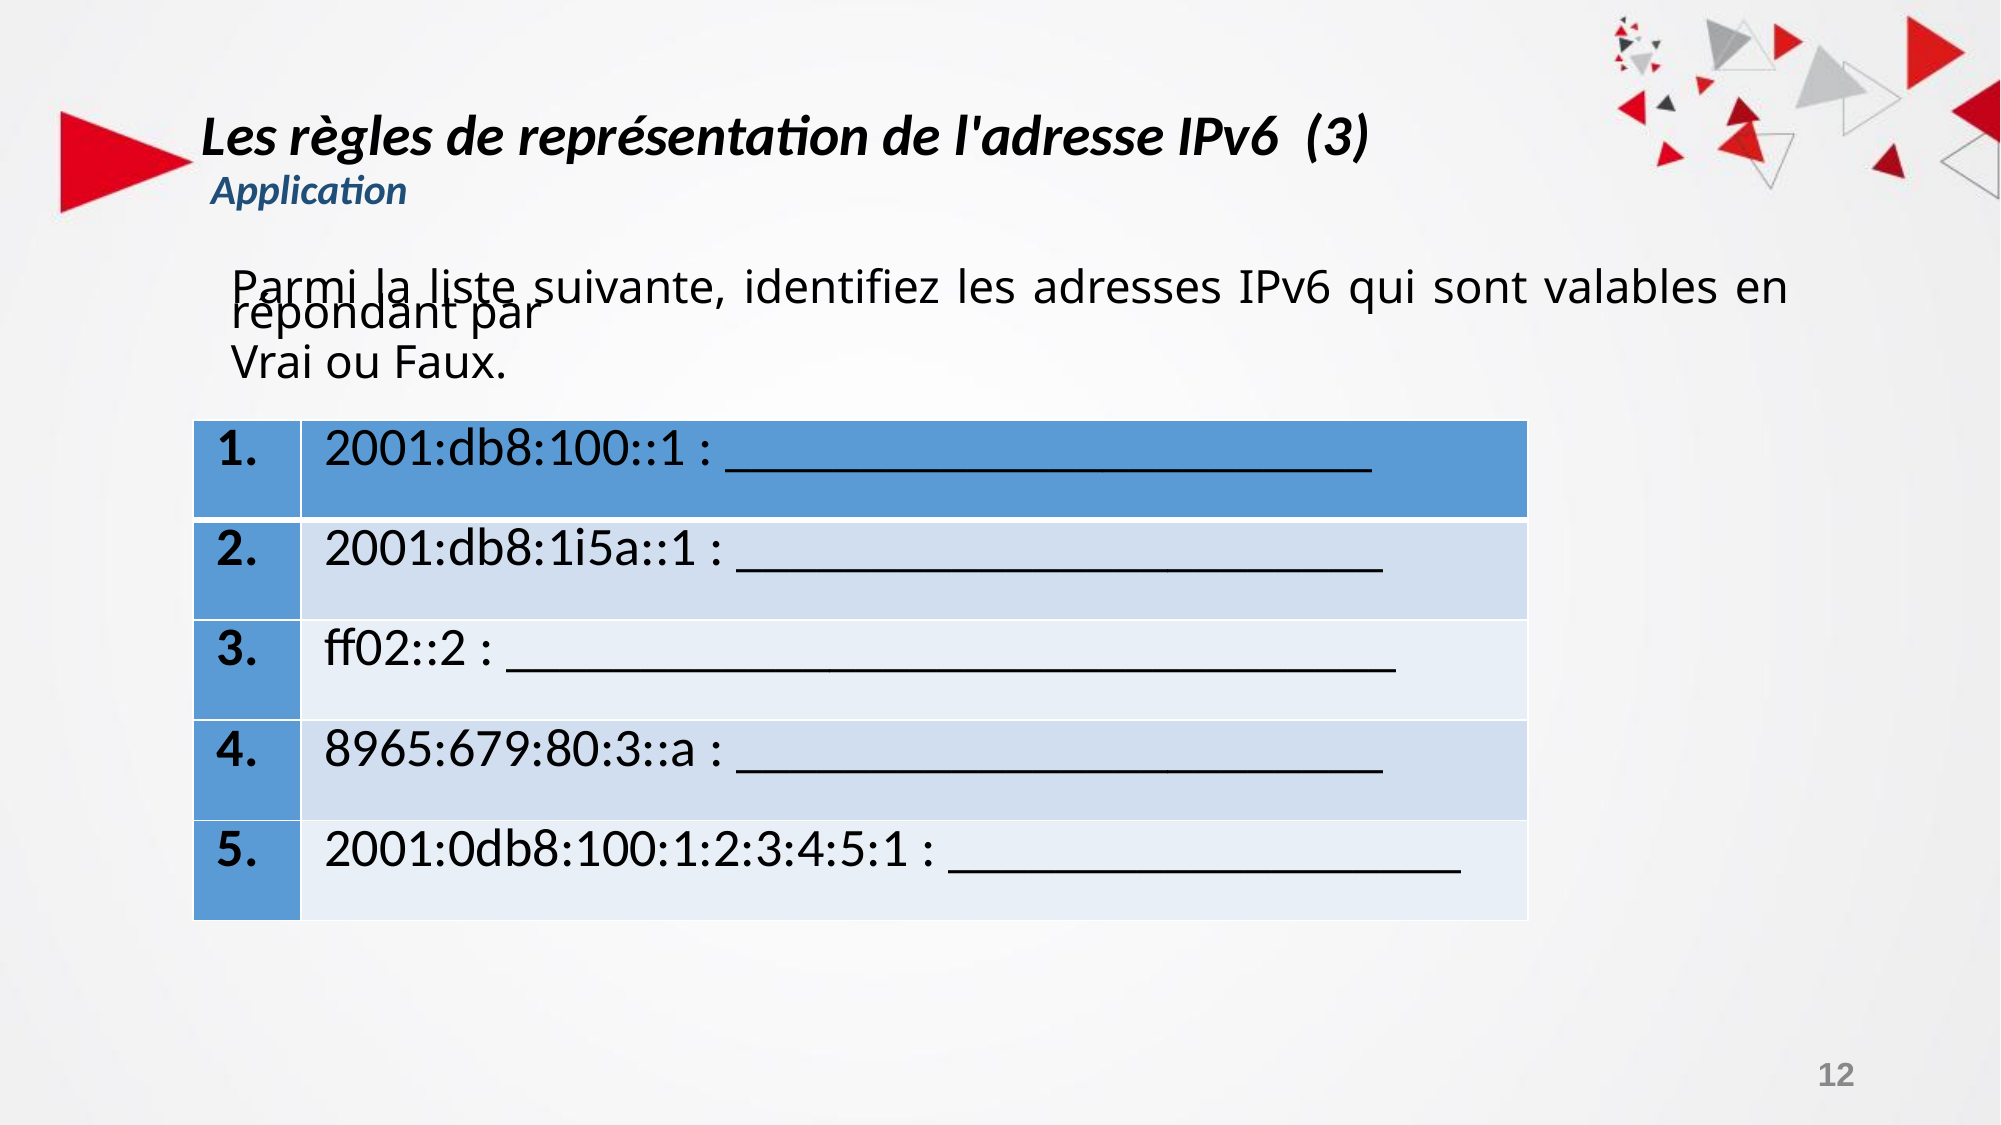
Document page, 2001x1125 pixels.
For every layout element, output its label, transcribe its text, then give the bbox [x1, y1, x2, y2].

table_cell ff02::2 : _________________________________ [302, 621, 1527, 719]
table_cell 2. [194, 523, 300, 619]
table_cell 2001:0db8:100:1:2:3:4:5:1 : ___________________ [302, 821, 1527, 920]
table_header 1. [194, 421, 300, 517]
table_cell 5. [194, 821, 300, 920]
title Les règles de représentation de l'adresse IPv6 (3) Application [194, 98, 1920, 316]
table_cell 2001:db8:1i5a::1 : ________________________ [302, 523, 1527, 619]
table_cell 4. [194, 721, 300, 820]
table_header 2001:db8:100::1 : ________________________ [302, 421, 1527, 517]
text_box Parmi la liste suivante, identifiez les adresses IPv6 qui sont valables en répondant par Vrai ou Faux. [216, 280, 1805, 395]
slide_number 12 [1805, 1024, 1863, 1121]
table_cell 8965:679:80:3::a : ________________________ [302, 721, 1527, 820]
table_cell 3. [194, 621, 300, 719]
picture [0, 0, 2001, 1125]
